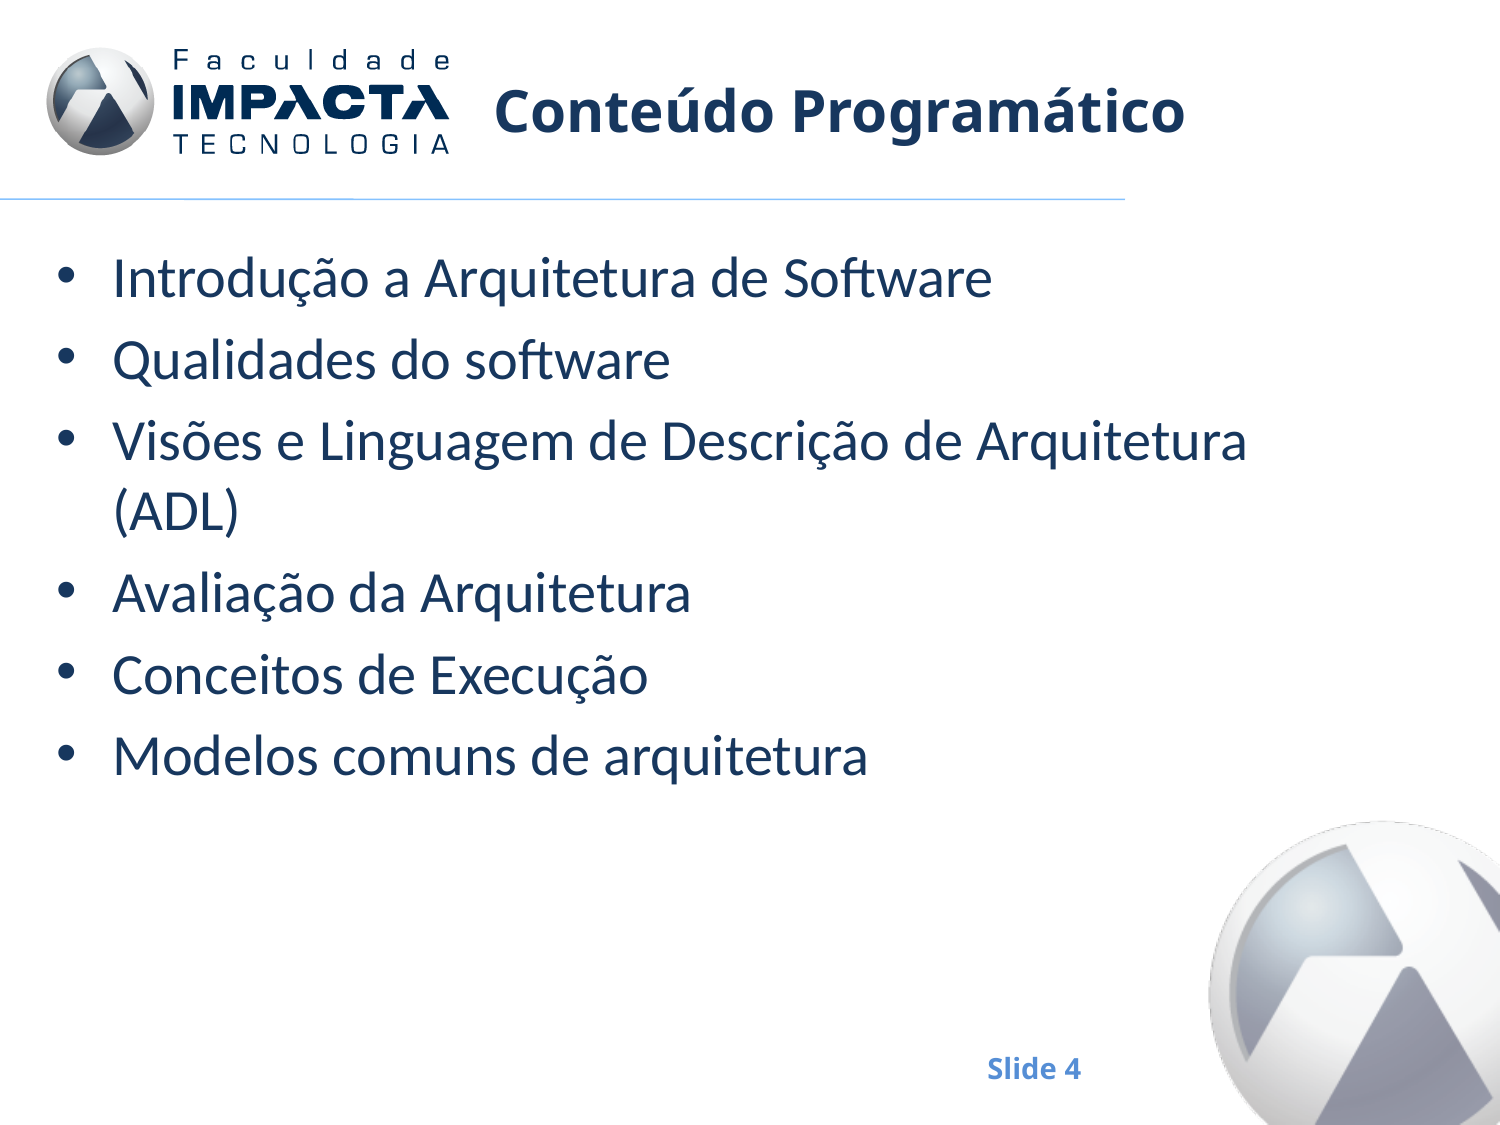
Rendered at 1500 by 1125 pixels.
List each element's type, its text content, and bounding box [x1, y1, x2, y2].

list Introdução a Arquitetura de Software Qualidades do software Visões e Linguagem de Descrição de Arquitetura (ADL) Avaliação da Arquitetura Conceitos de Execução Modelos comuns de arquitetura [41, 231, 1400, 894]
title Conteúdo Programático [478, 66, 1483, 149]
picture [35, 35, 458, 164]
picture [1206, 787, 1500, 1125]
